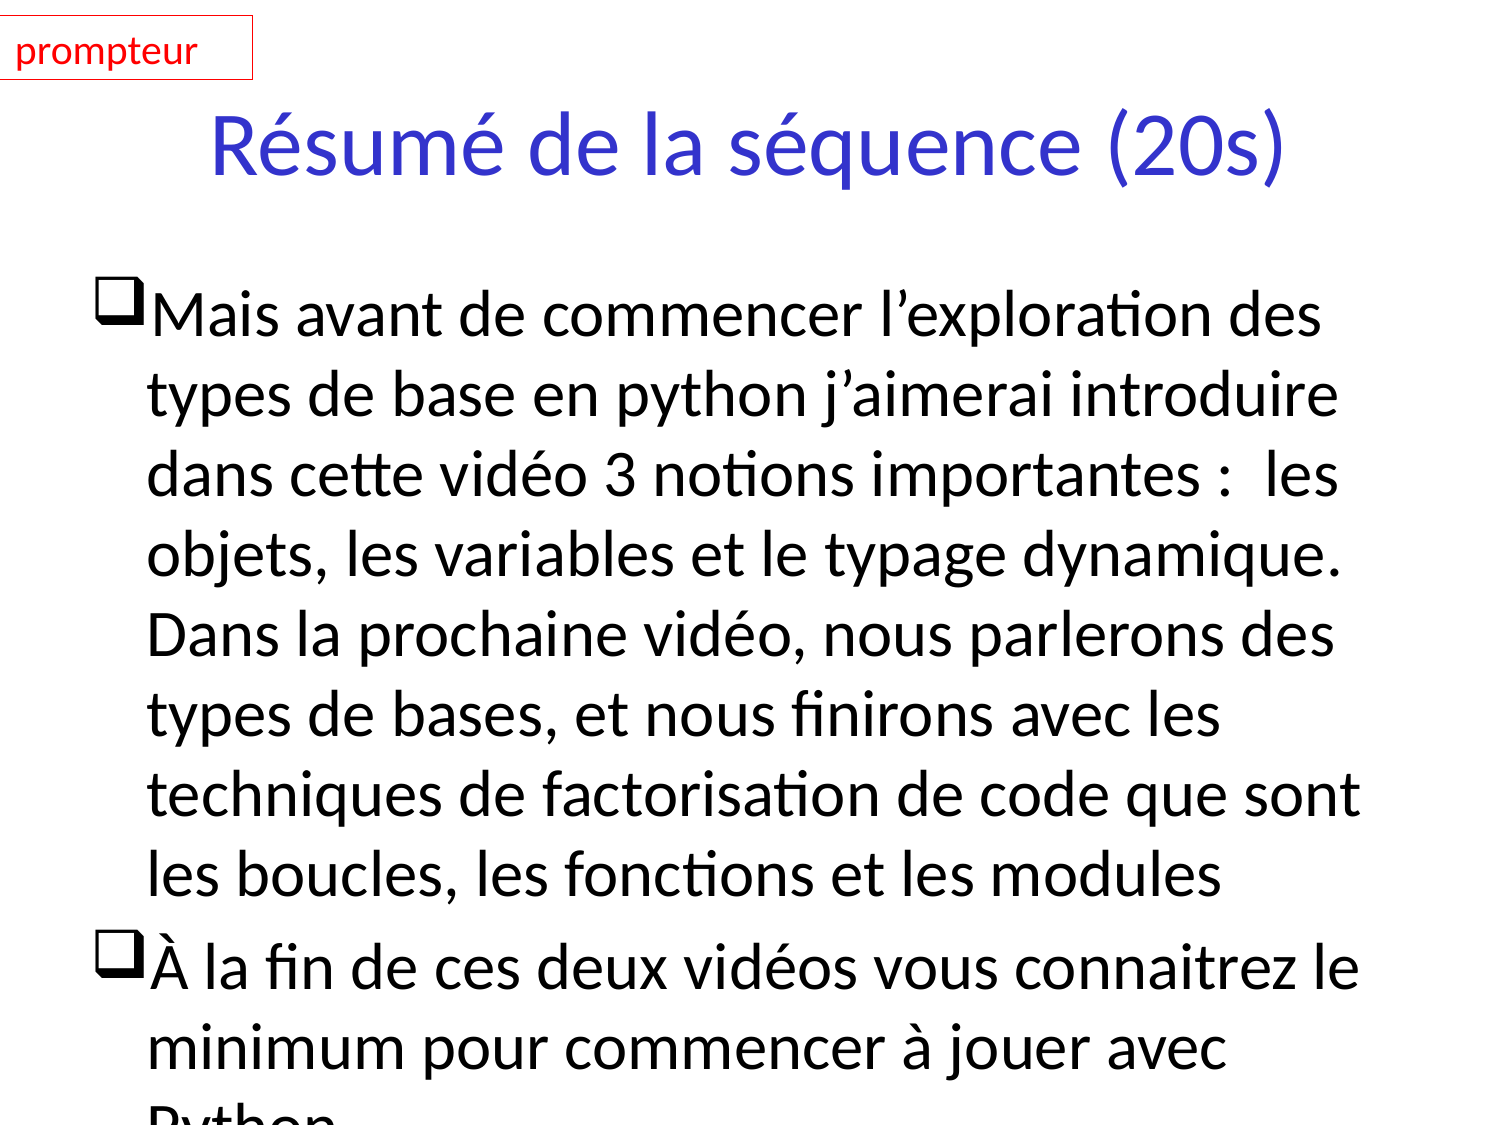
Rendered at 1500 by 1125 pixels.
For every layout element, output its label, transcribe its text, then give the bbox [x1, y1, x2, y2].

title Résumé de la séquence (20s) [75, 45, 1425, 233]
text_box prompteur [0, 15, 253, 80]
list Mais avant de commencer l’exploration des types de base en python j’aimerai introduire dans cette vidéo 3 notions importantes : les objets, les variables et le typage dynamique. Dans la prochaine vidéo, nous parlerons des types de bases, et nous finirons avec les techniques de factorisation de code que sont les boucles, les fonctions et les modules À la fin de ces deux vidéos vous connaitrez le minimum pour commencer à jouer avec Python [75, 262, 1425, 1005]
